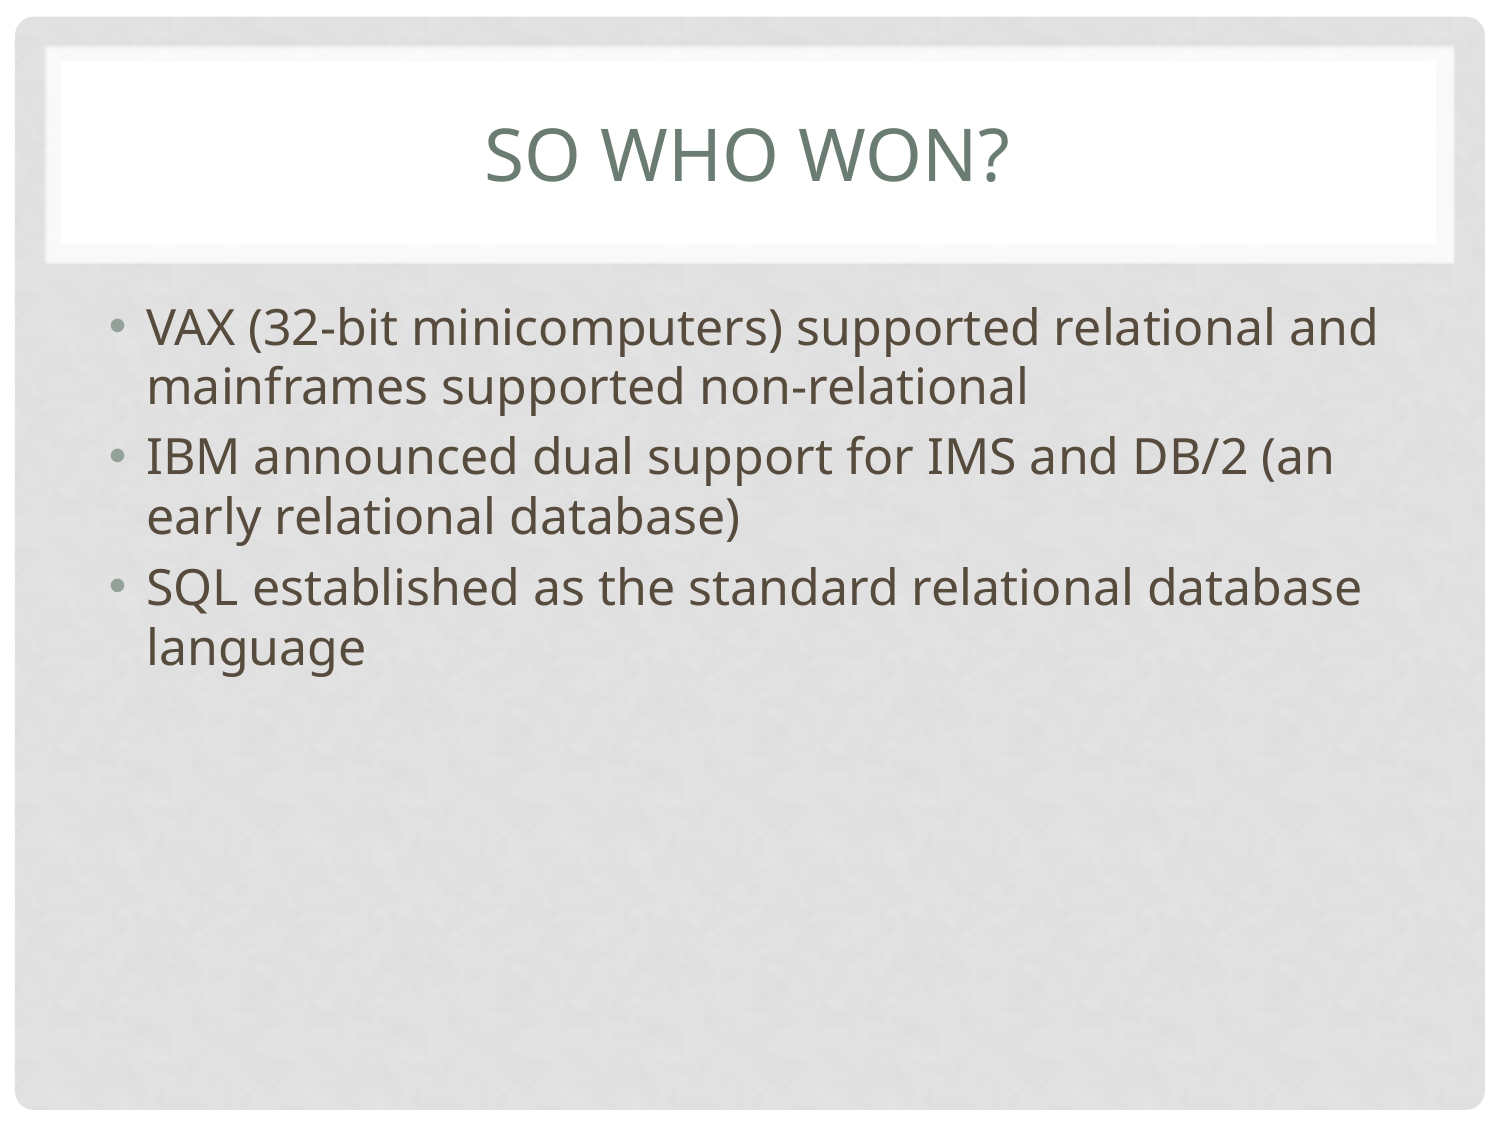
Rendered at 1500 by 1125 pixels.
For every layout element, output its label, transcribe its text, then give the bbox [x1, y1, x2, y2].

title So who won? [69, 66, 1425, 238]
list VAX (32-bit minicomputers) supported relational and mainframes supported non-relational IBM announced dual support for IMS and DB/2 (an early relational database) SQL established as the standard relational database language [75, 287, 1425, 1005]
